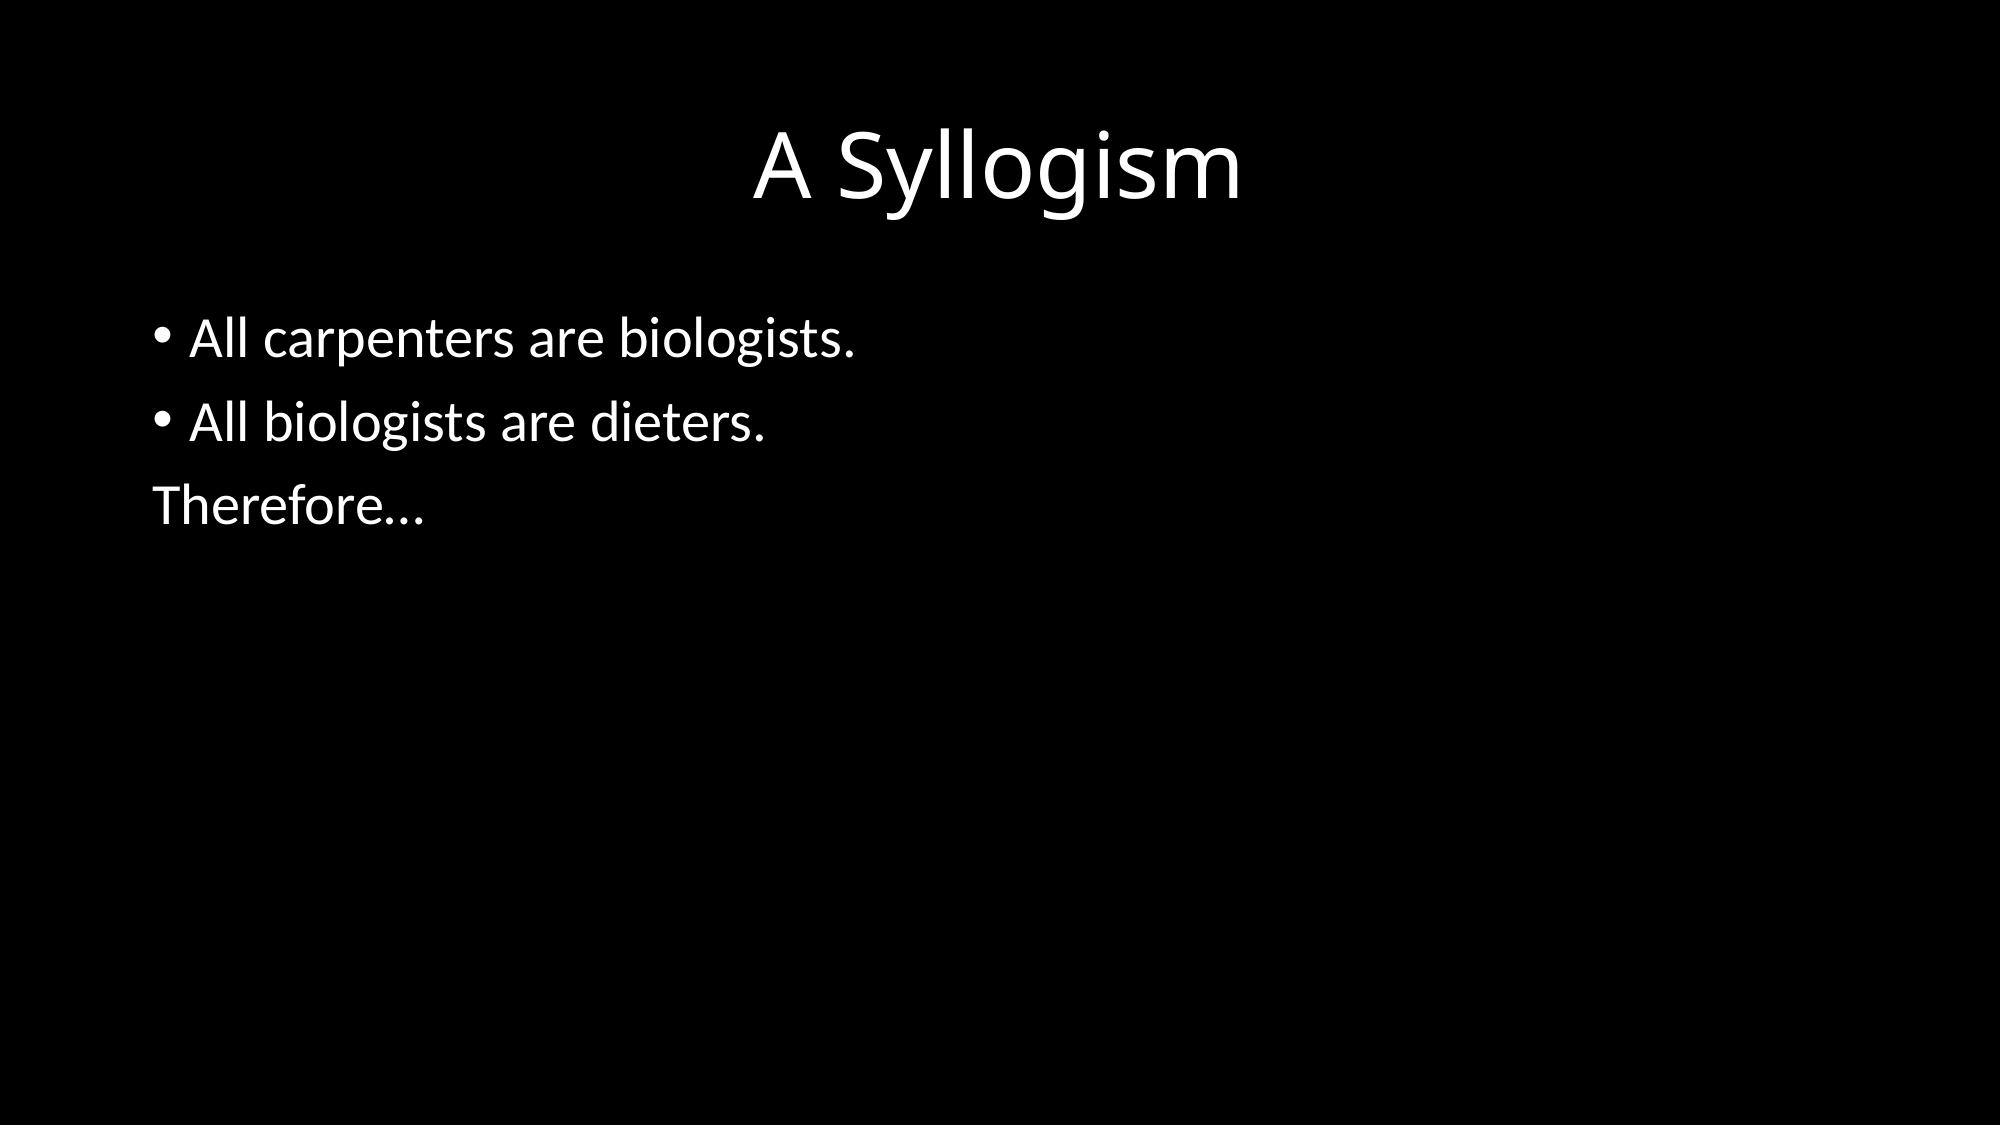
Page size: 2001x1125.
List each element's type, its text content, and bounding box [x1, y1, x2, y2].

title A Syllogism [137, 59, 1863, 278]
list All carpenters are biologists. All biologists are dieters. Therefore… [137, 299, 1863, 1014]
